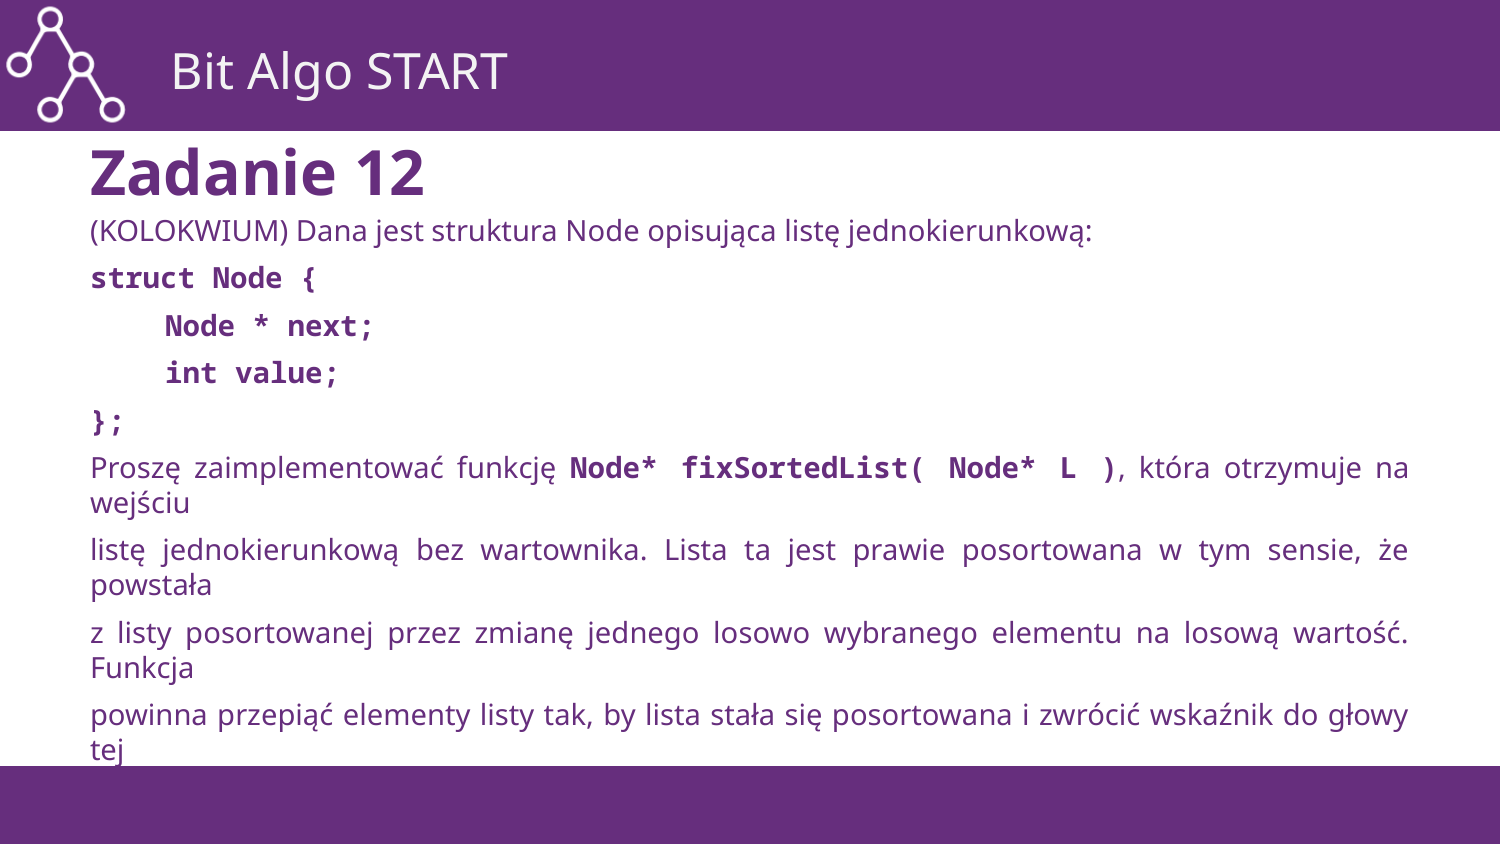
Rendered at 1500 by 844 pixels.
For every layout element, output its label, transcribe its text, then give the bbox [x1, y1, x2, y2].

list (KOLOKWIUM) Dana jest struktura Node opisująca listę jednokierunkową: struct Node { Node * next; int value; }; Proszę zaimplementować funkcję Node* fixSortedList( Node* L ), która otrzymuje na wejściu listę jednokierunkową bez wartownika. Lista ta jest prawie posortowana w tym sensie, że powstała z listy posortowanej przez zmianę jednego losowo wybranego elementu na losową wartość. Funkcja powinna przepiąć elementy listy tak, by lista stała się posortowana i zwrócić wskaźnik do głowy tej listy. Można założyć, że wszystkie liczby na liście są różne i że lista ma co najmniej dwa elementy. Funkcja powinna działać w czasie liniowym względem długości listy wejściowej. [75, 196, 1425, 747]
picture [0, 0, 138, 125]
title Zadanie 12 [75, 129, 1425, 196]
